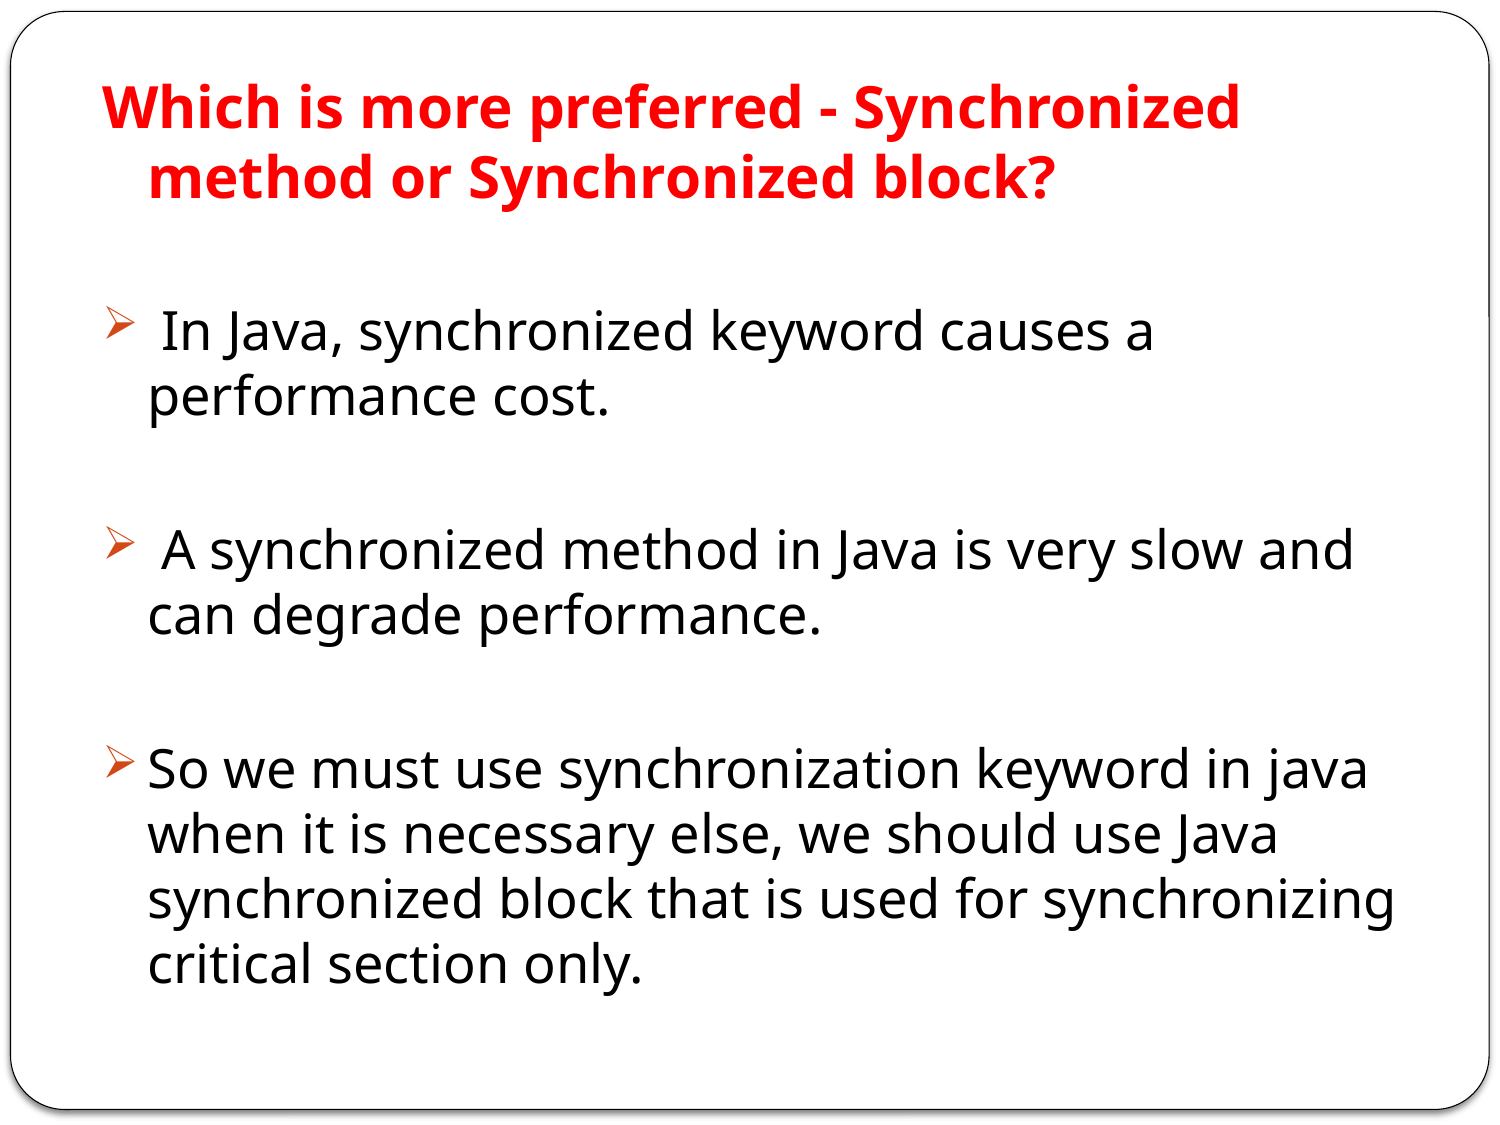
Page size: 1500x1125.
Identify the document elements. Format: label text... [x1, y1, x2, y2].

list Which is more preferred - Synchronized method or Synchronized block? In Java, synchronized keyword causes a performance cost. A synchronized method in Java is very slow and can degrade performance. So we must use synchronization keyword in java when it is necessary else, we should use Java synchronized block that is used for synchronizing critical section only. [87, 62, 1425, 988]
